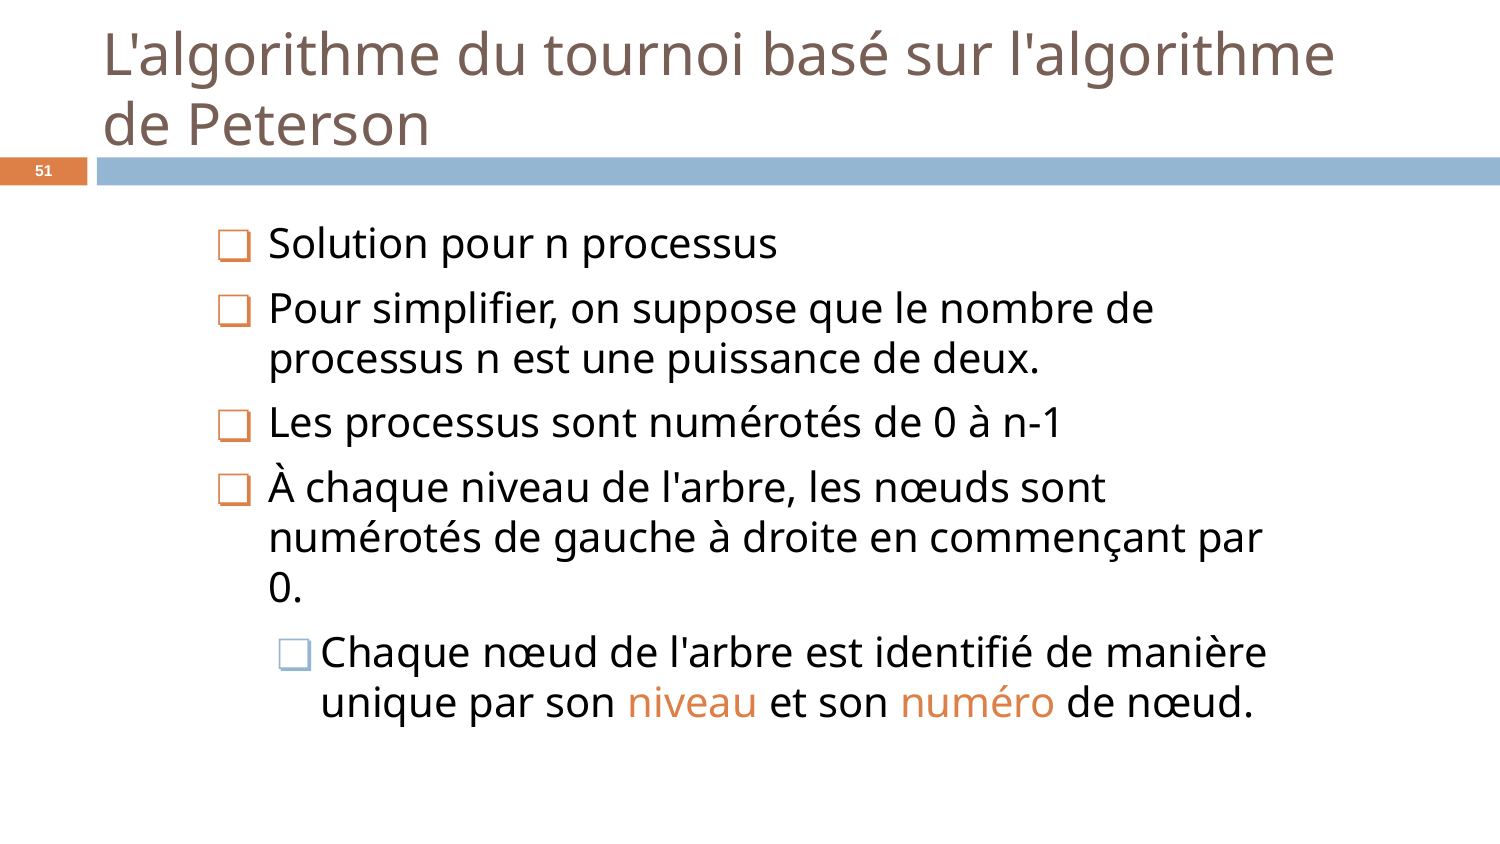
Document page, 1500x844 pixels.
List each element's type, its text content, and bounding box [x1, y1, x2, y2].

list Solution pour n processus Pour simplifier, on suppose que le nombre de processus n est une puissance de deux. Les processus sont numérotés de 0 à n-1 À chaque niveau de l'arbre, les nœuds sont numérotés de gauche à droite en commençant par 0. Chaque nœud de l'arbre est identifié de manière unique par son niveau et son numéro de nœud. [200, 209, 1314, 692]
title L'algorithme du tournoi basé sur l'algorithme de Peterson [87, 50, 1363, 124]
text_box ‹#› [0, 156, 88, 187]
